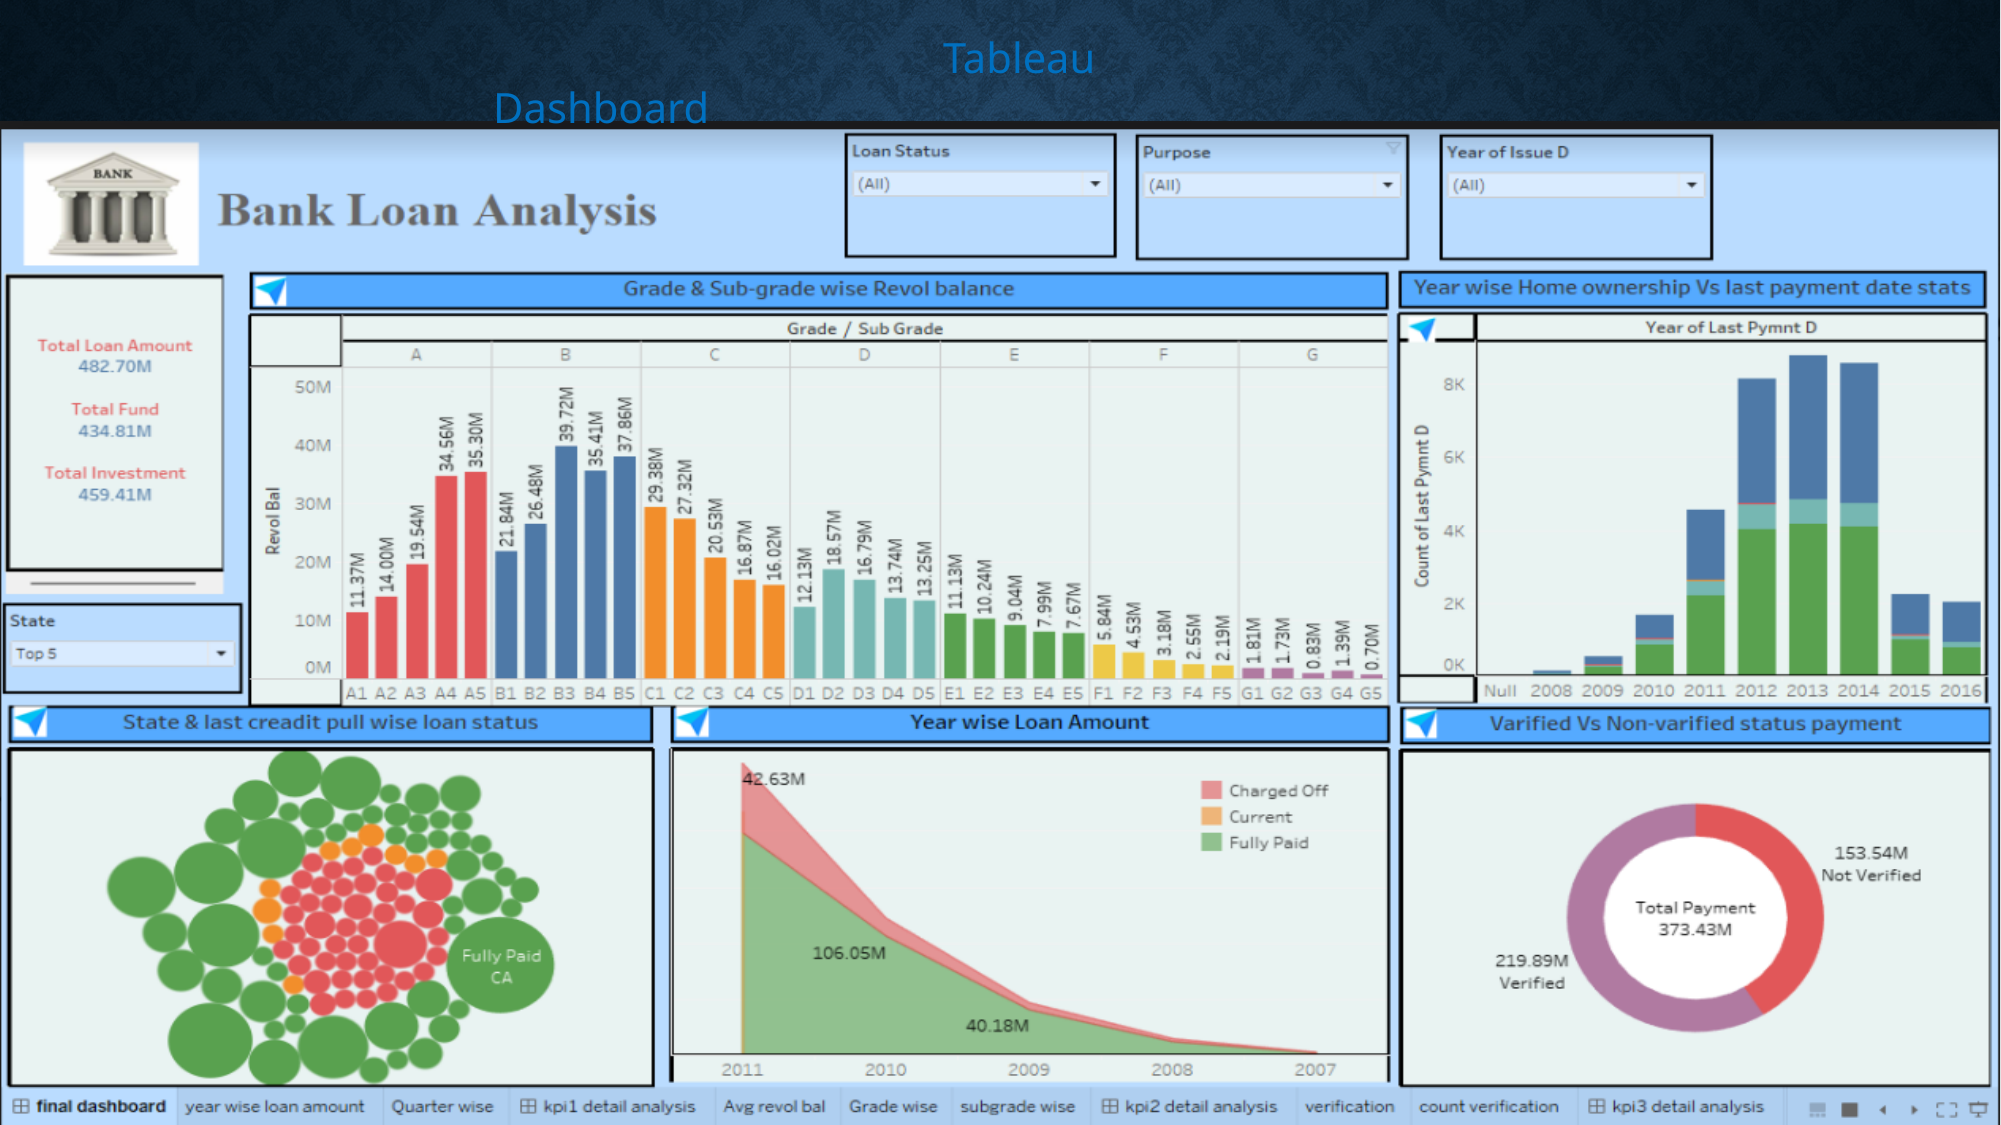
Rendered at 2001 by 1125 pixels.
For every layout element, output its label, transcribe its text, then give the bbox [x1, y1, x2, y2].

picture [0, 121, 2000, 1125]
text_box Tableau Dashboard [478, 24, 1302, 119]
